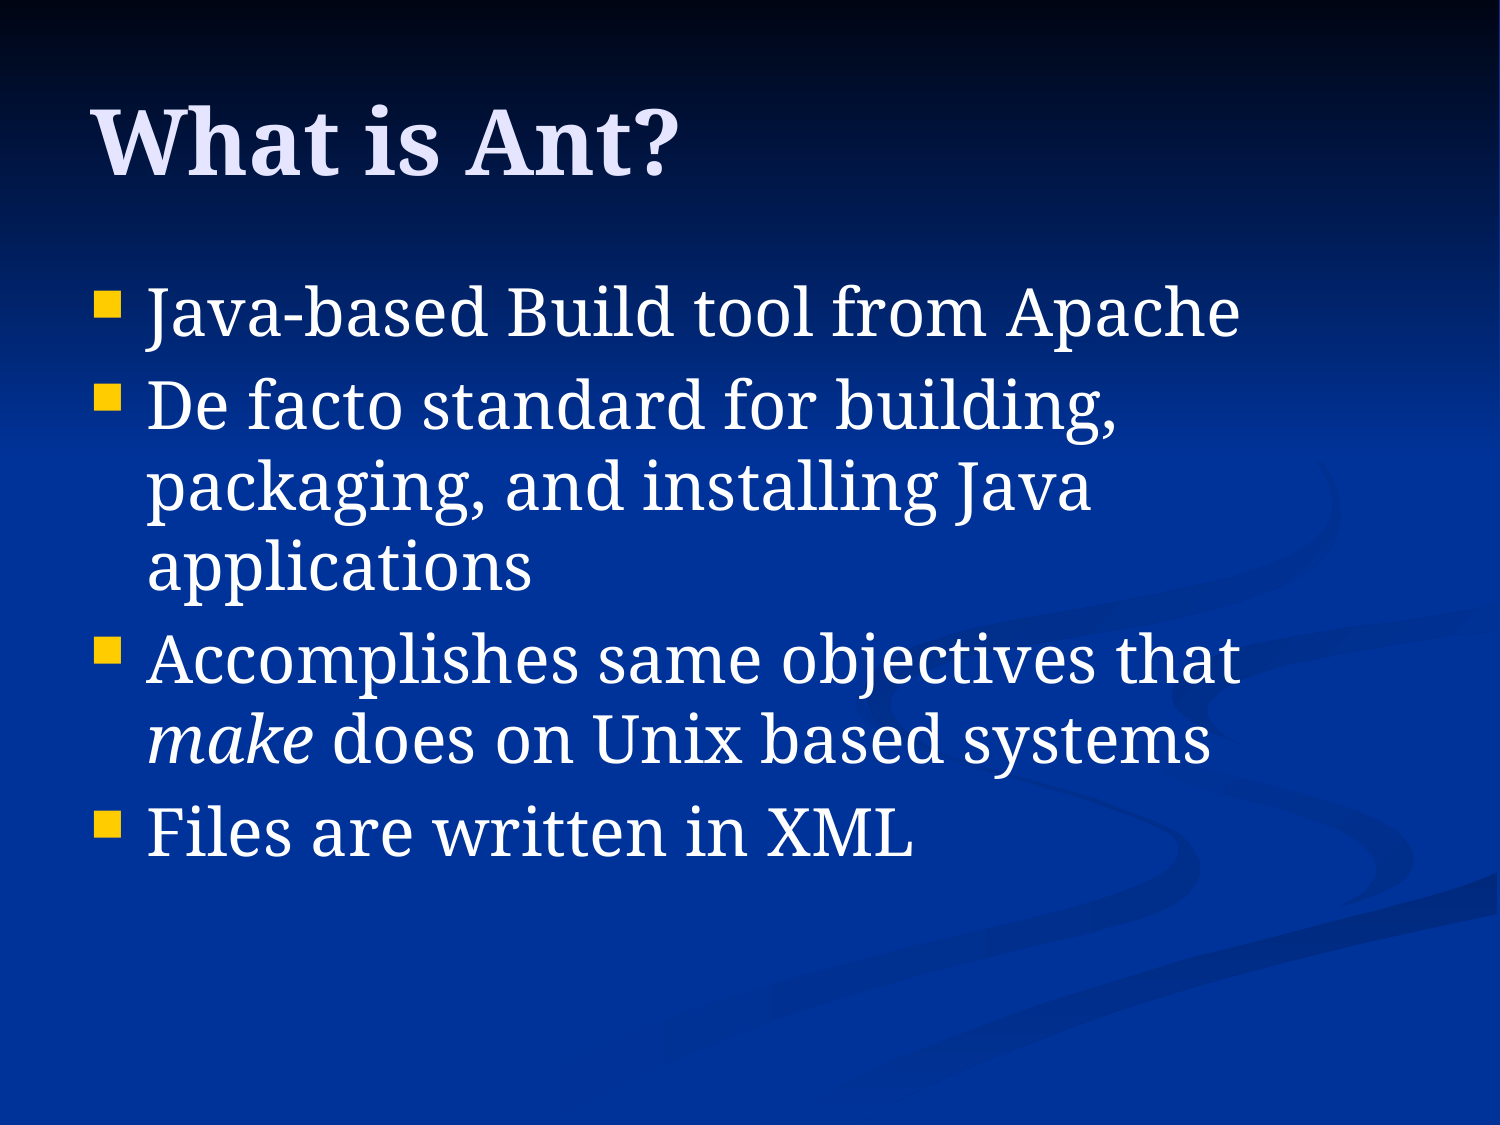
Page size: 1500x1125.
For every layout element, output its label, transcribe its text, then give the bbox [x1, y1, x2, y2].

list Java-based Build tool from Apache De facto standard for building, packaging, and installing Java applications Accomplishes same objectives that make does on Unix based systems Files are written in XML [74, 262, 1426, 1006]
title What is Ant? [74, 44, 1426, 233]
